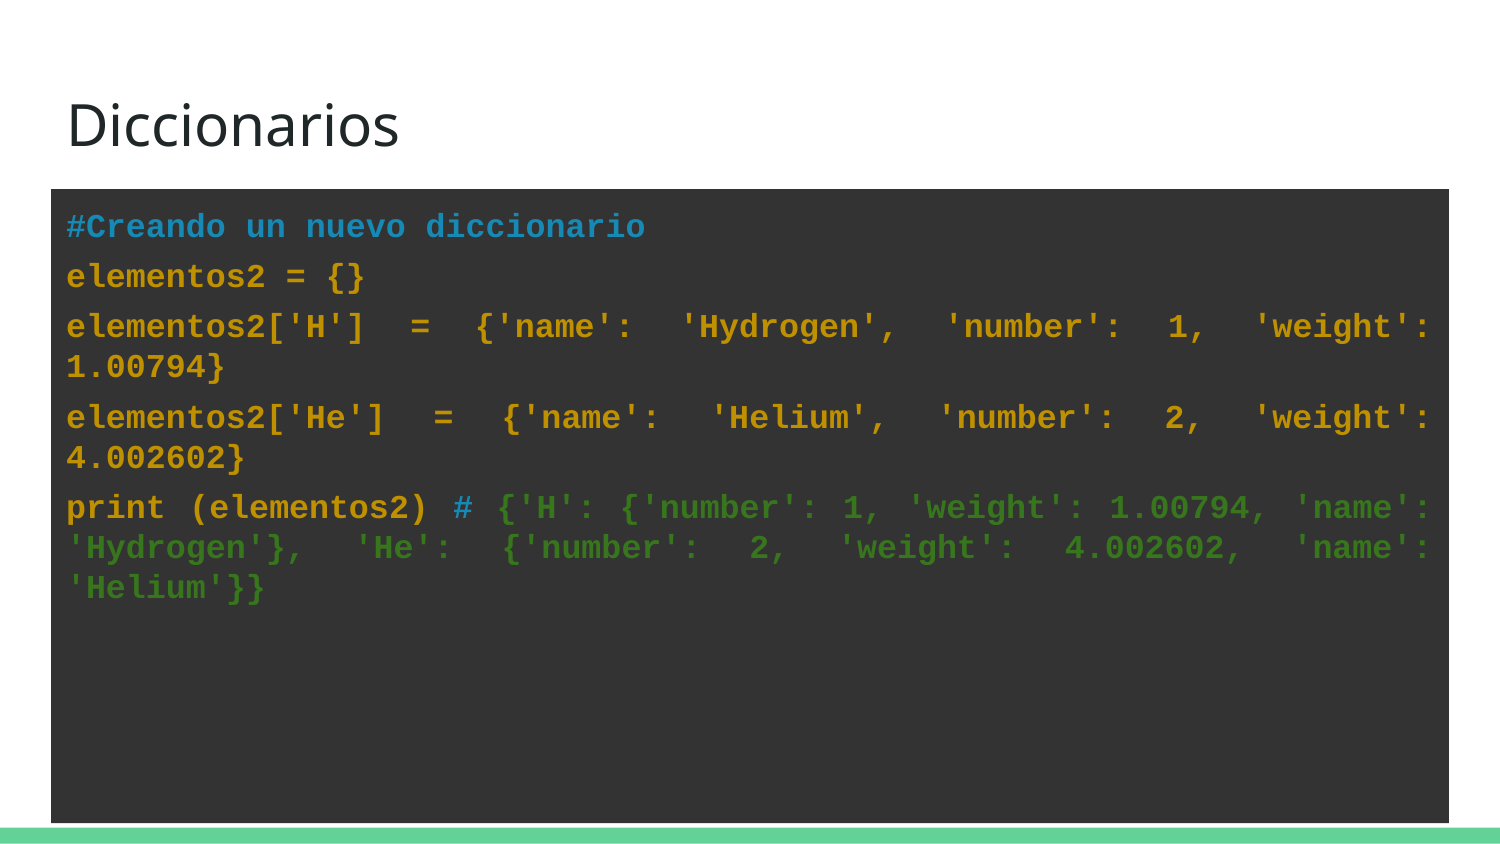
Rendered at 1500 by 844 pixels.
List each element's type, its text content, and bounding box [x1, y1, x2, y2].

title Diccionarios [51, 72, 1449, 167]
list #Creando un nuevo diccionario elementos2 = {} elementos2['H'] = {'name': 'Hydrogen', 'number': 1, 'weight': 1.00794} elementos2['He'] = {'name': 'Helium', 'number': 2, 'weight': 4.002602} print (elementos2) # {'H': {'number': 1, 'weight': 1.00794, 'name': 'Hydrogen'}, 'He': {'number': 2, 'weight': 4.002602, 'name': 'Helium'}} [51, 189, 1449, 824]
